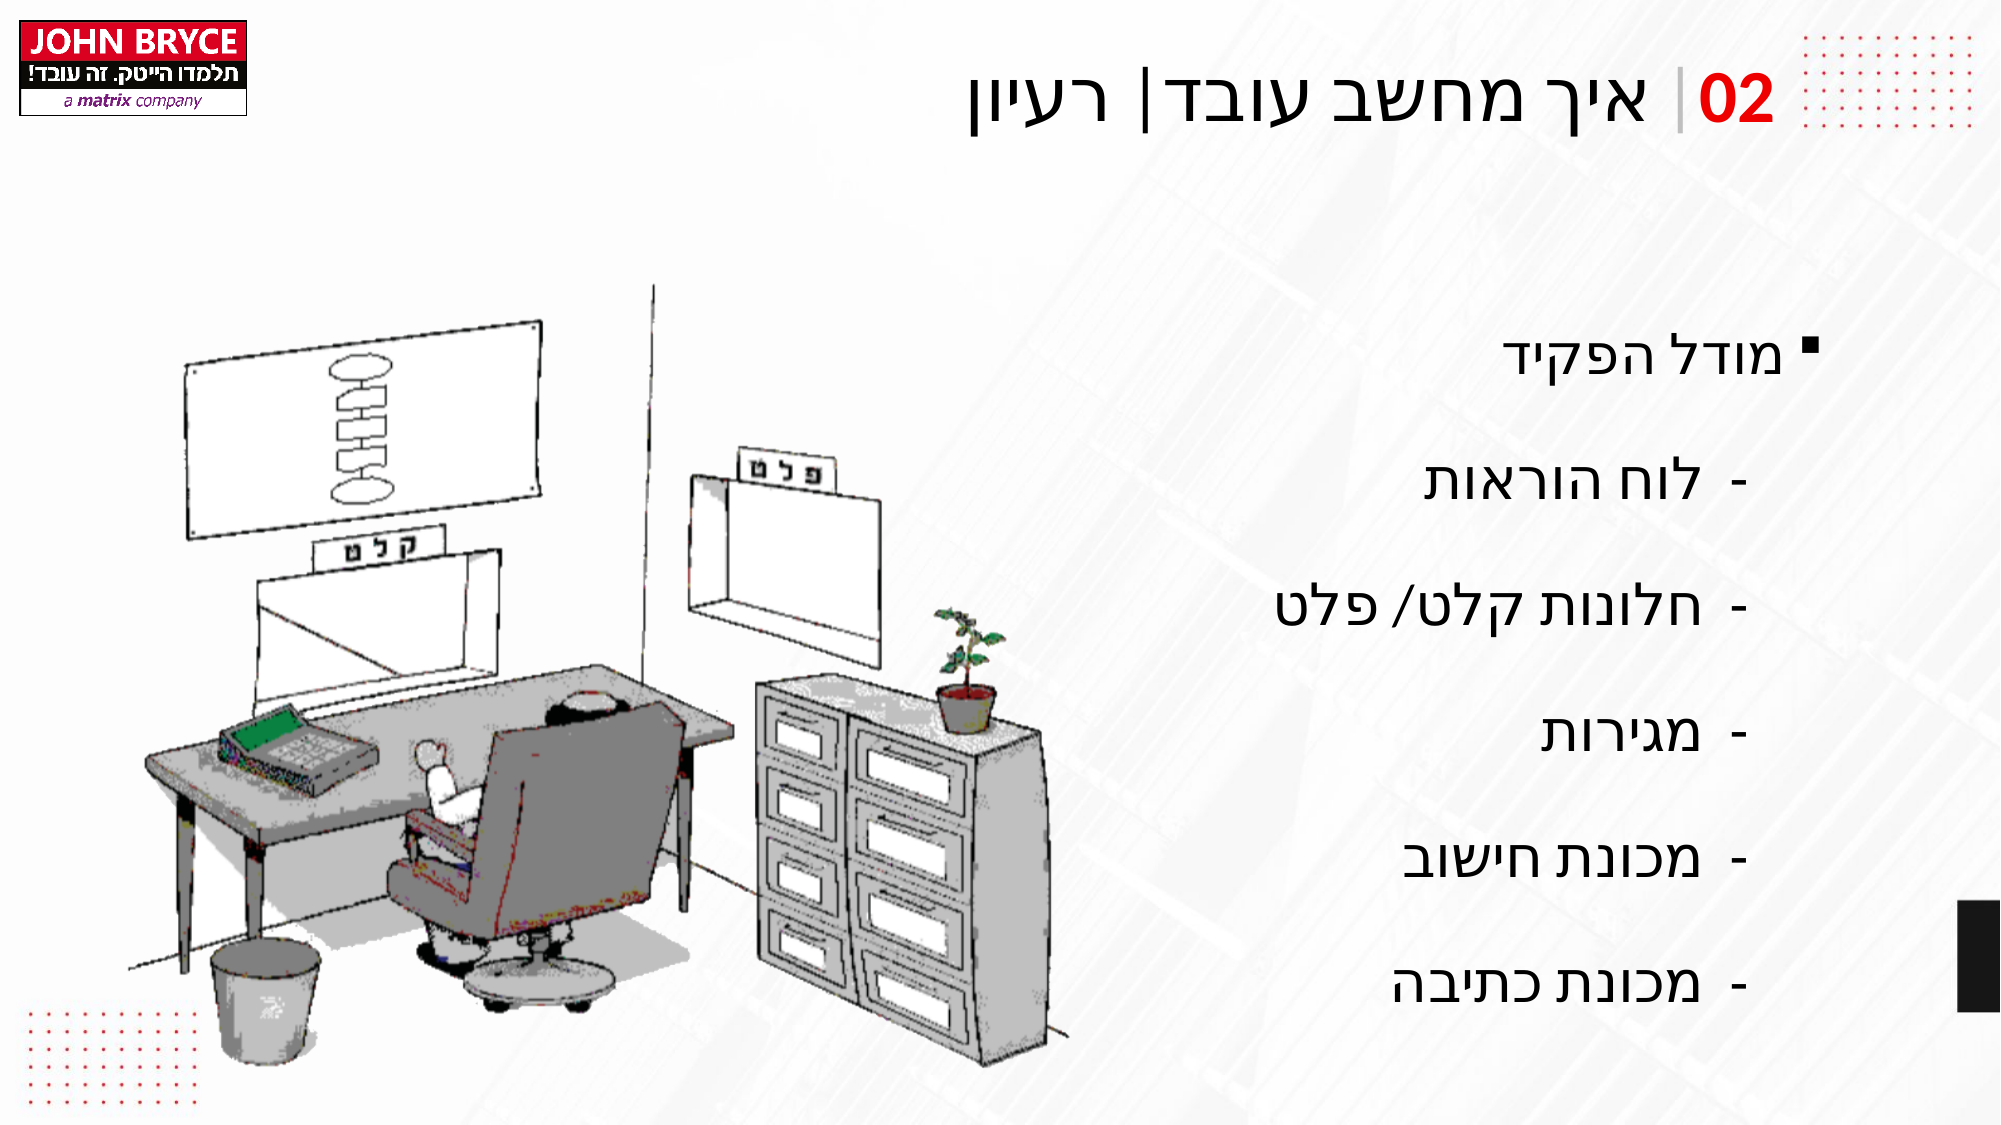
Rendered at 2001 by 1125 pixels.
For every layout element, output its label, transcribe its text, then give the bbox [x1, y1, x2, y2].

text_box מודל הפקיד לוח הוראות חלונות קלט/ פלט מגירות מכונת חישוב מכונת כתיבה [1080, 276, 1831, 947]
picture [0, 0, 2000, 1125]
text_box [295, 38, 1784, 147]
